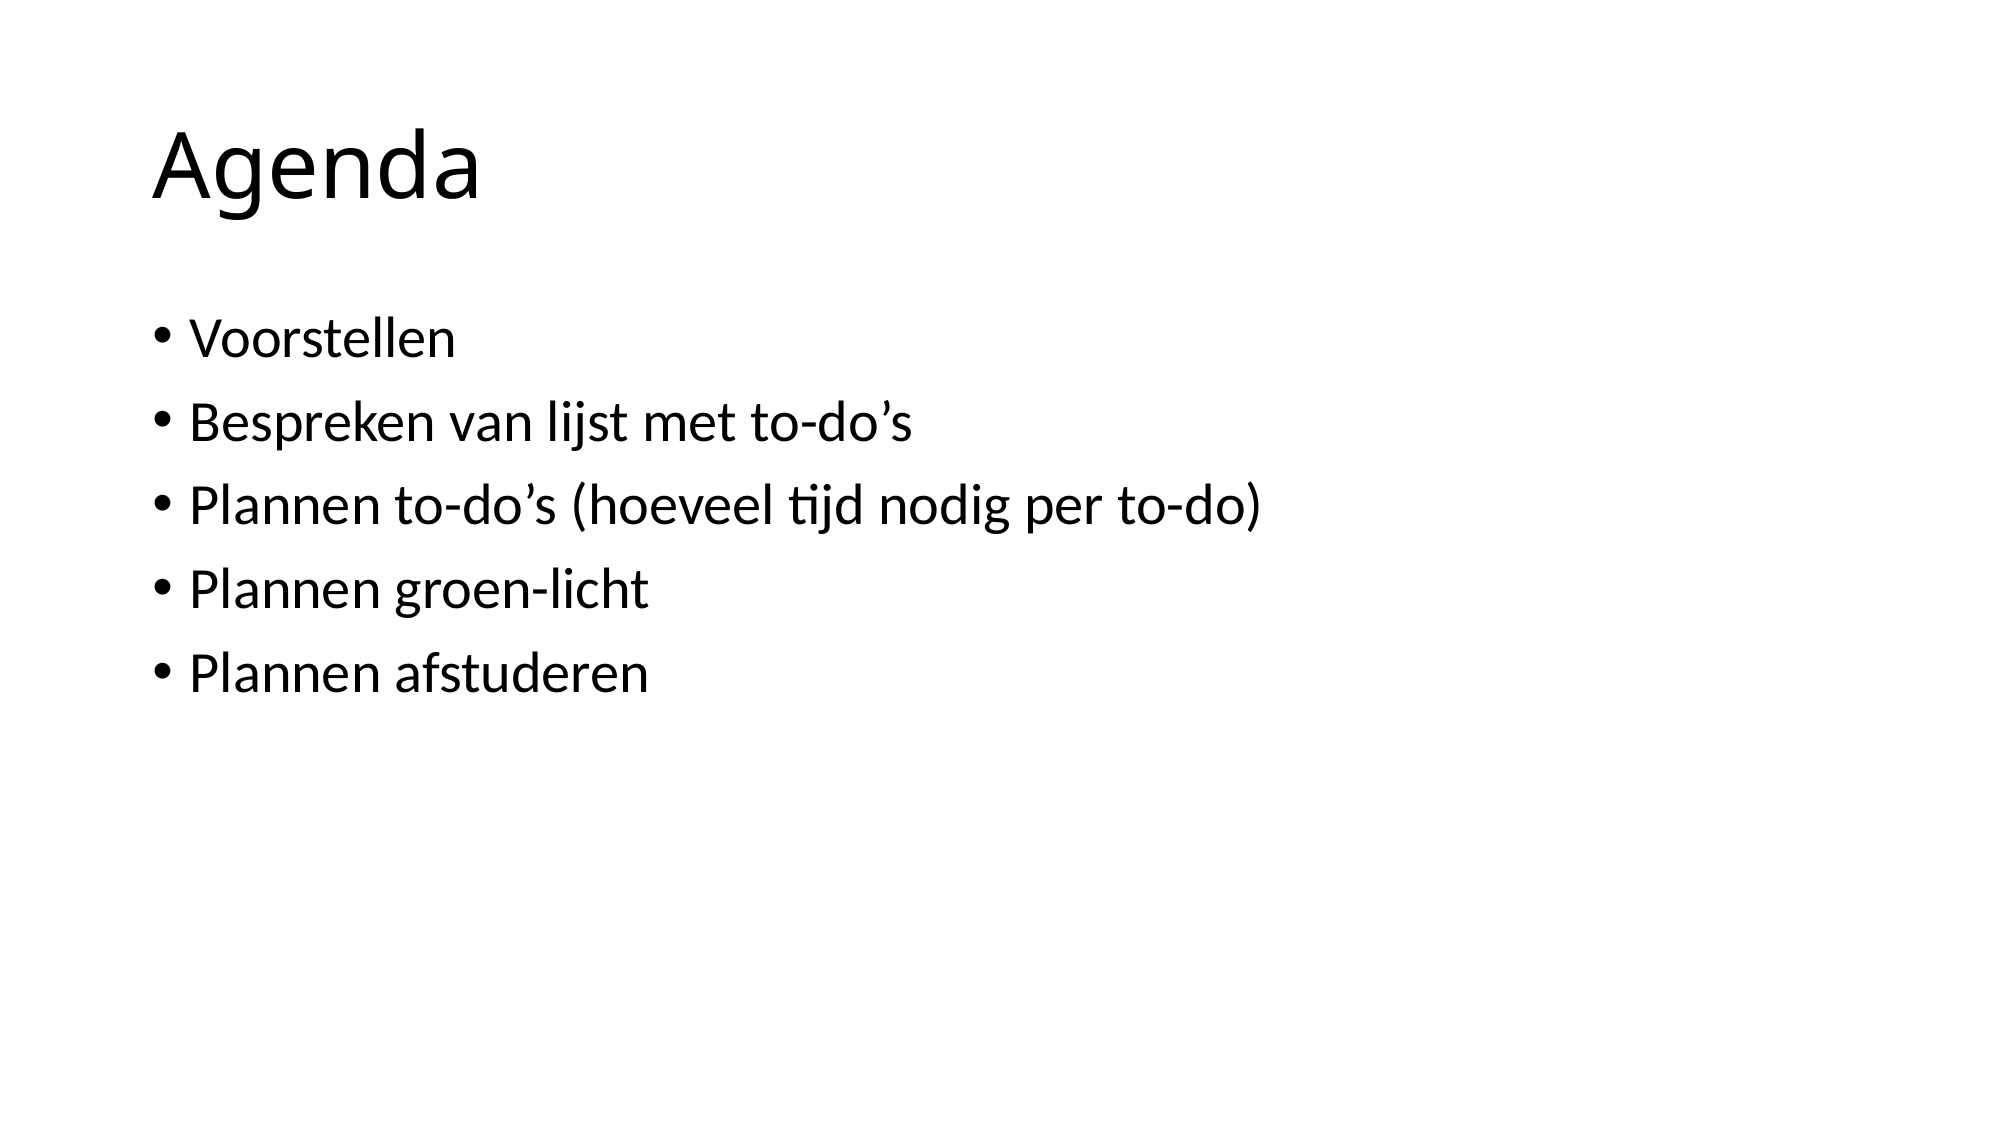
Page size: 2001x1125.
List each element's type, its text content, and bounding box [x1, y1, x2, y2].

list Voorstellen Bespreken van lijst met to-do’s Plannen to-do’s (hoeveel tijd nodig per to-do) Plannen groen-licht Plannen afstuderen [137, 299, 1863, 1014]
title Agenda [137, 59, 1863, 278]
